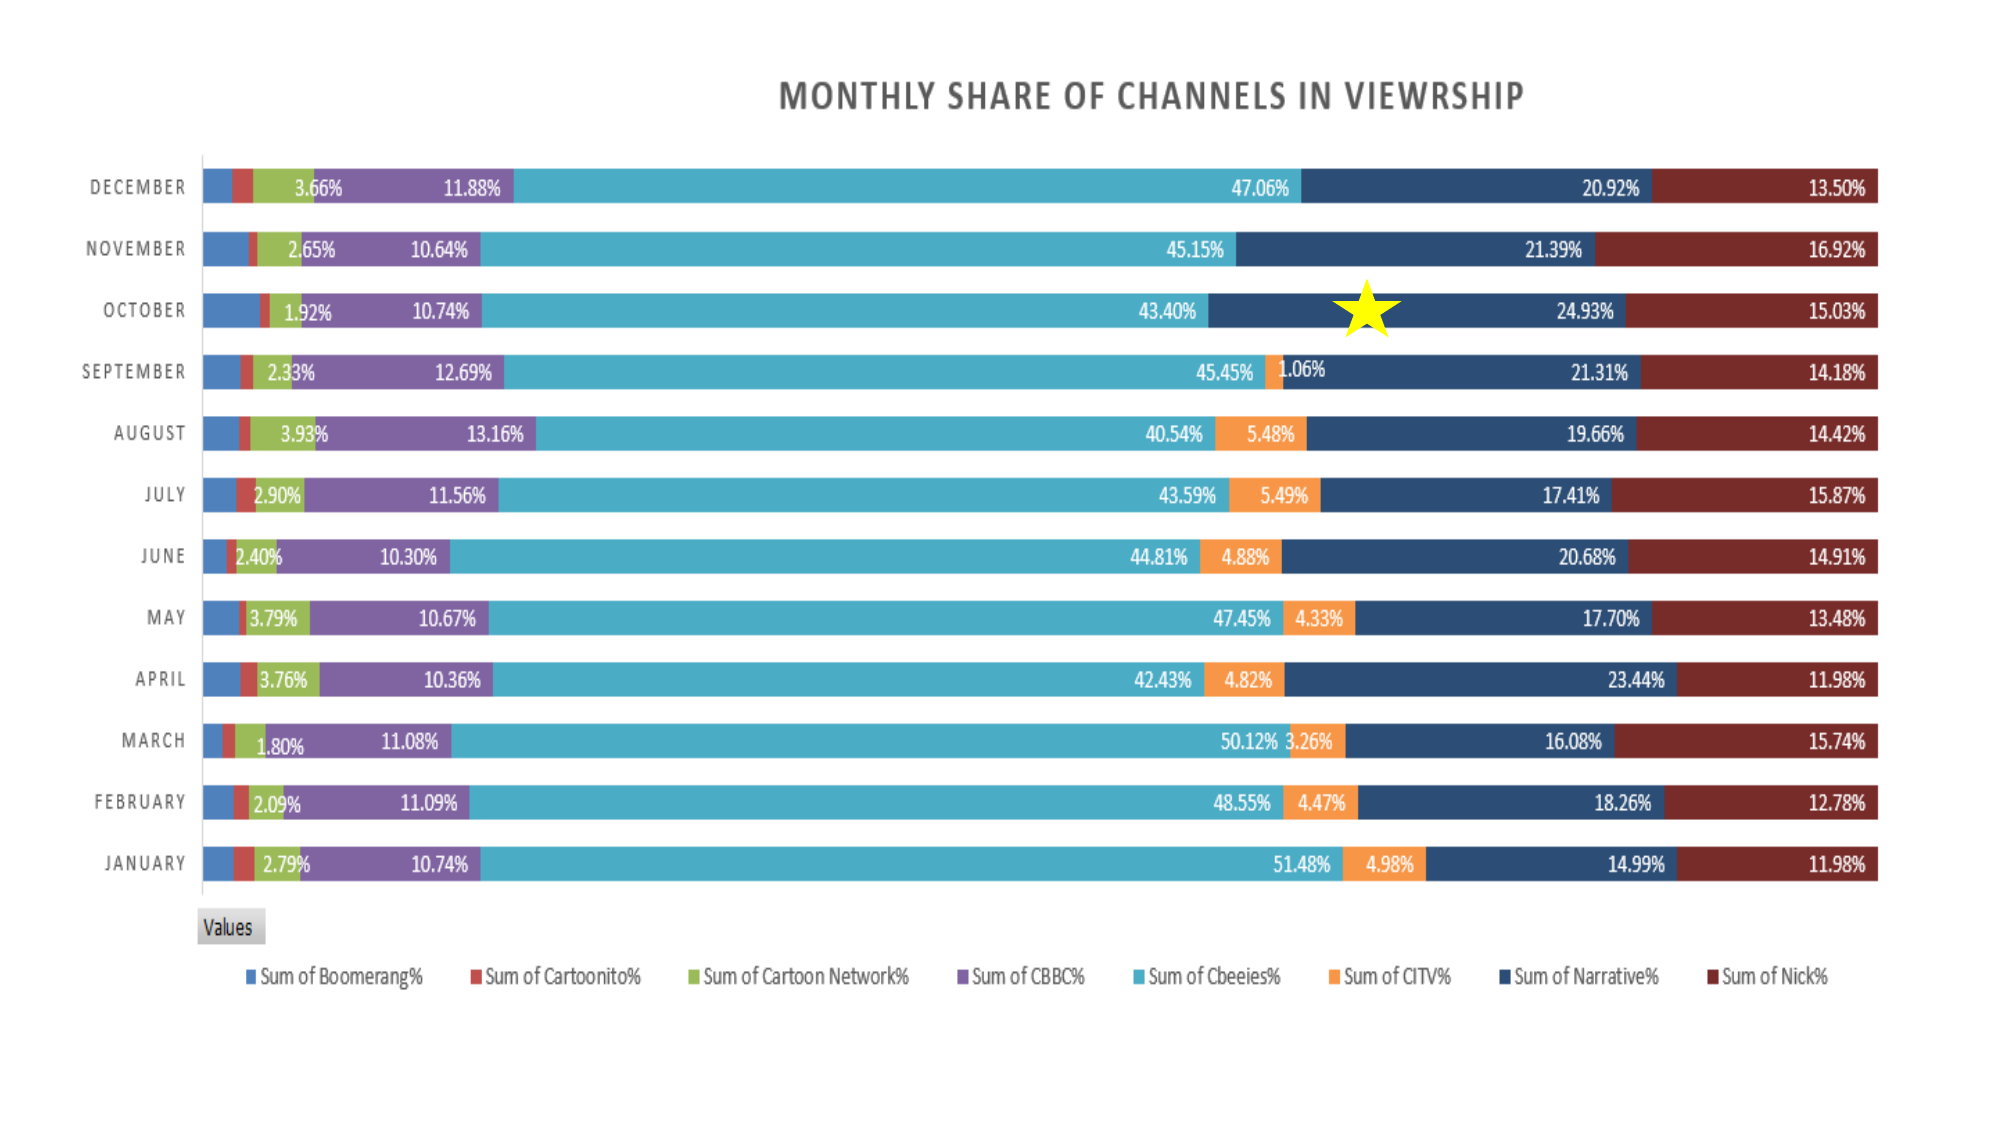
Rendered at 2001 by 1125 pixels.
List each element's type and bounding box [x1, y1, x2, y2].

list [80, 57, 1899, 999]
